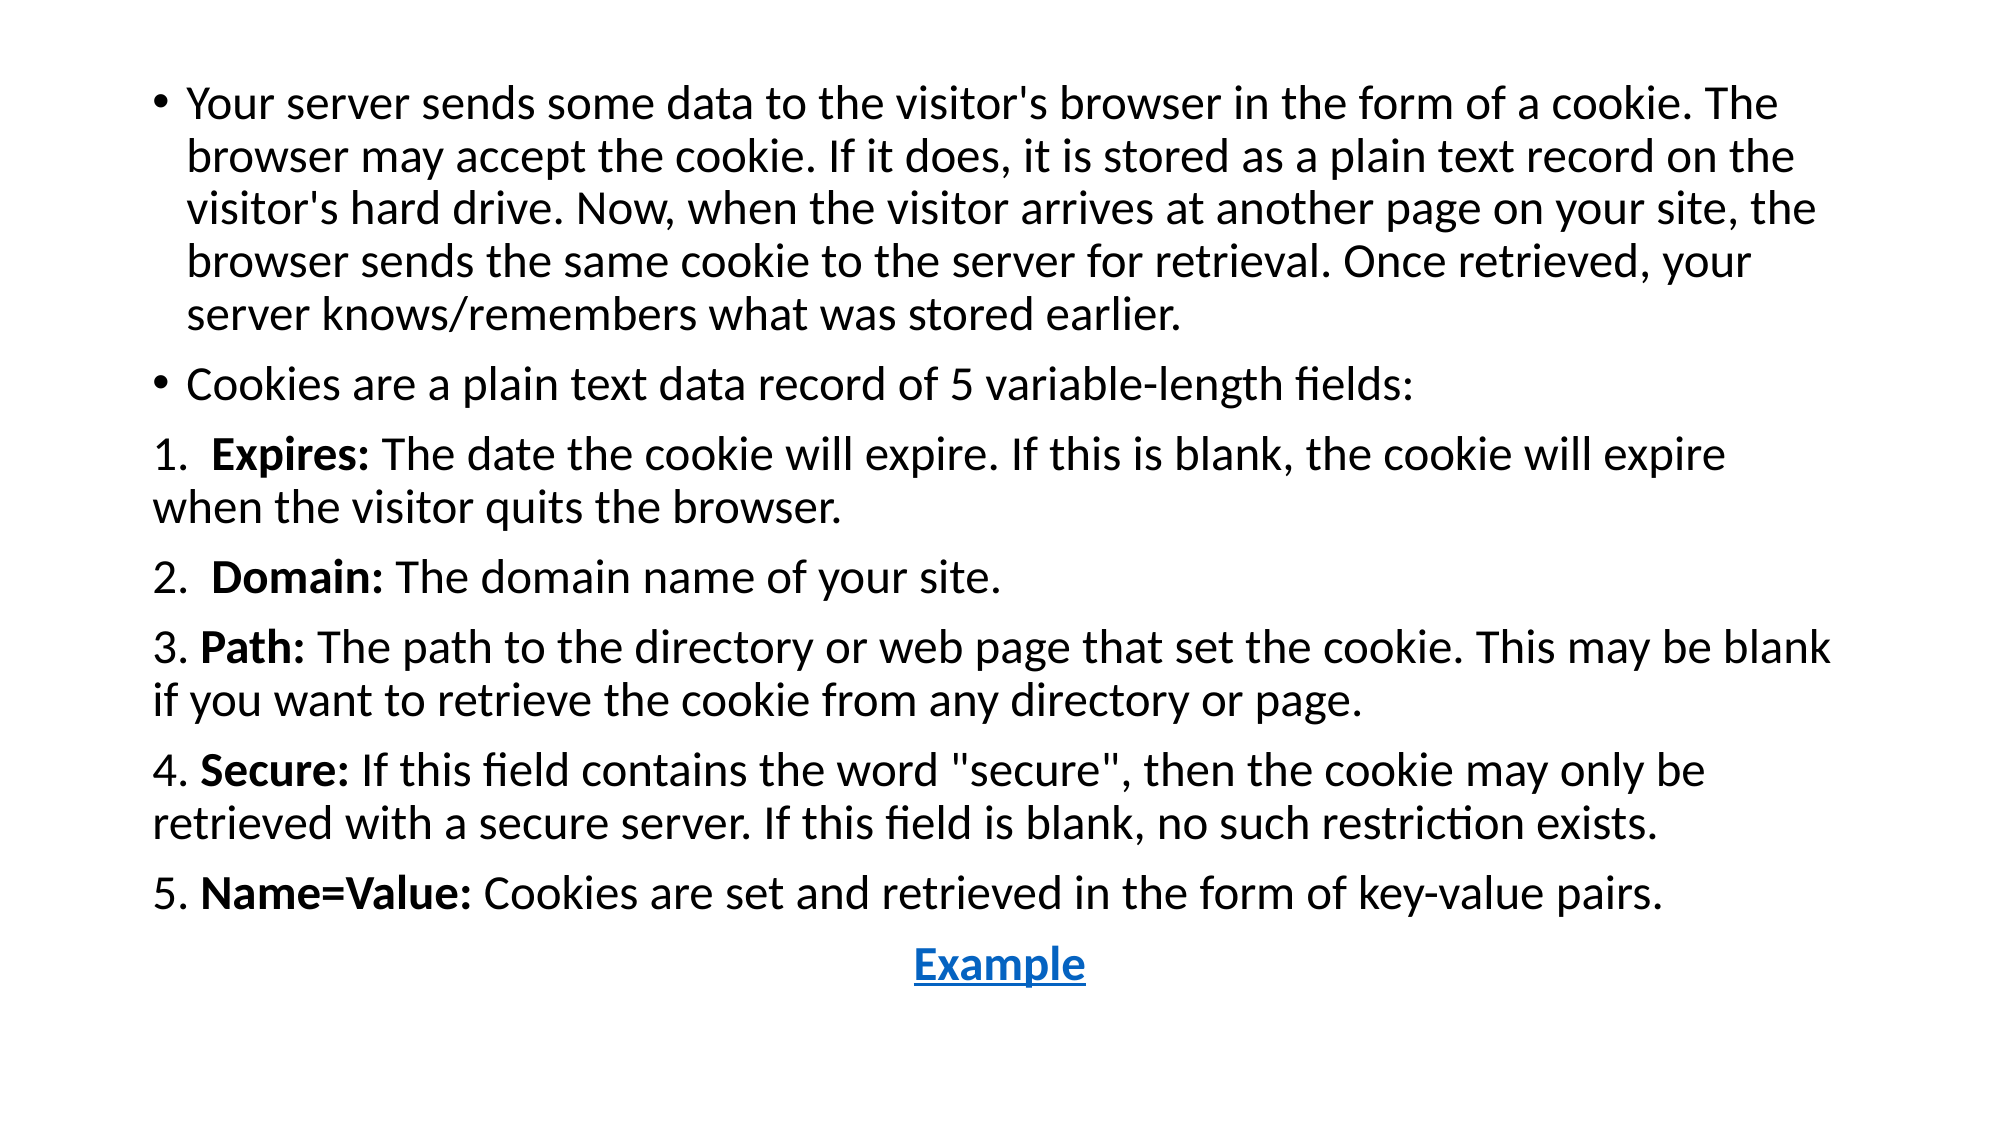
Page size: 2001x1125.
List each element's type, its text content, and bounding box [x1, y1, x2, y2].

list Your server sends some data to the visitor's browser in the form of a cookie. The browser may accept the cookie. If it does, it is stored as a plain text record on the visitor's hard drive. Now, when the visitor arrives at another page on your site, the browser sends the same cookie to the server for retrieval. Once retrieved, your server knows/remembers what was stored earlier. Cookies are a plain text data record of 5 variable-length fields: 1. Expires: The date the cookie will expire. If this is blank, the cookie will expire when the visitor quits the browser. 2. Domain: The domain name of your site. 3. Path: The path to the directory or web page that set the cookie. This may be blank if you want to retrieve the cookie from any directory or page. 4. Secure: If this field contains the word "secure", then the cookie may only be retrieved with a secure server. If this field is blank, no such restriction exists. 5. Name=Value: Cookies are set and retrieved in the form of key-value pairs. Example [137, 69, 1863, 1014]
